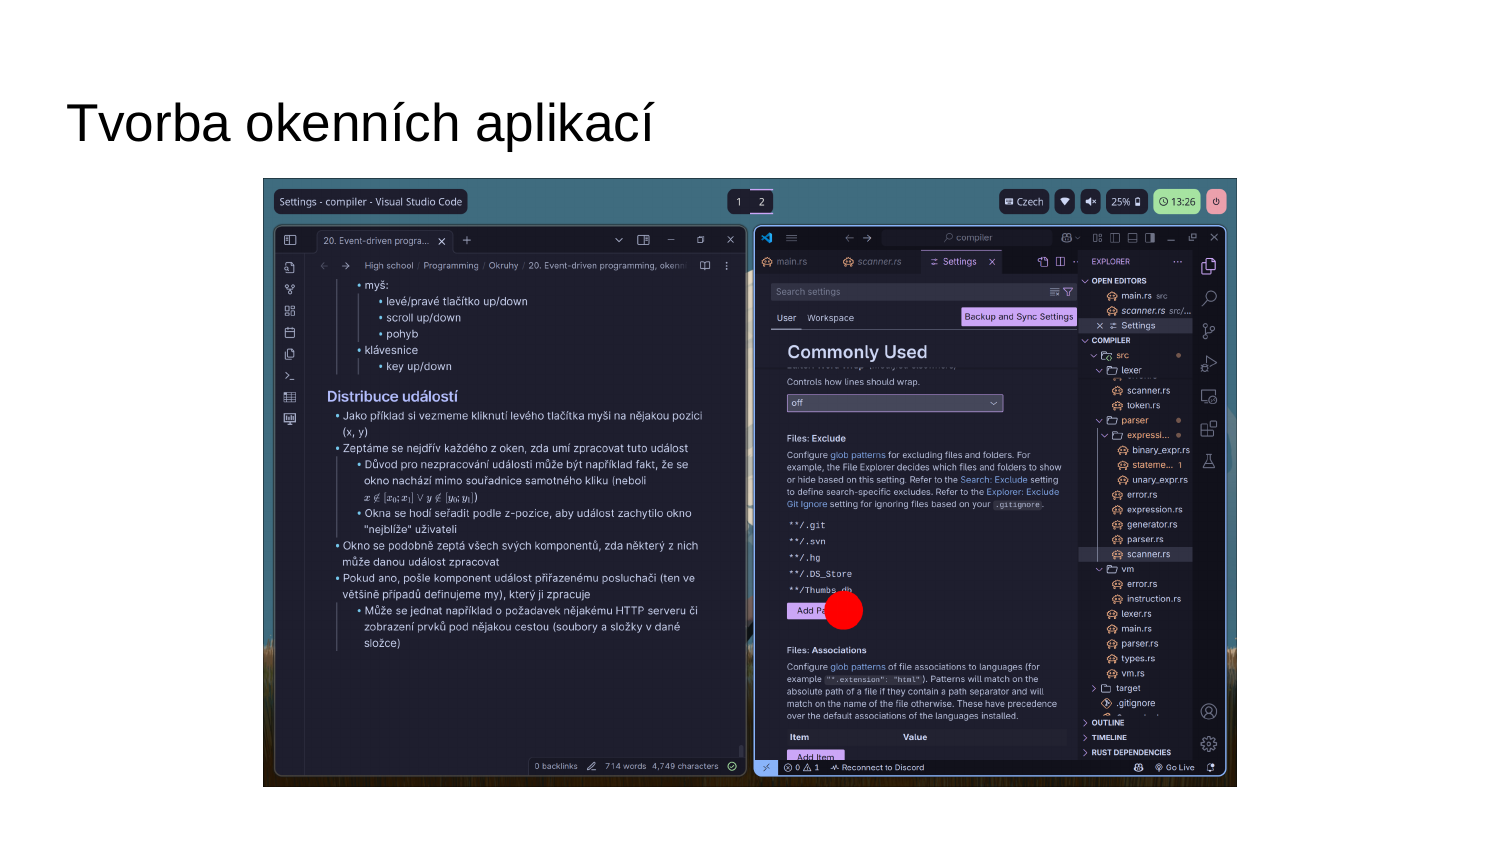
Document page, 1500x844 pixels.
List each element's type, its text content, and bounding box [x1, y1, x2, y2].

title Tvorba okenních aplikací [51, 72, 1449, 167]
picture [263, 178, 1237, 788]
